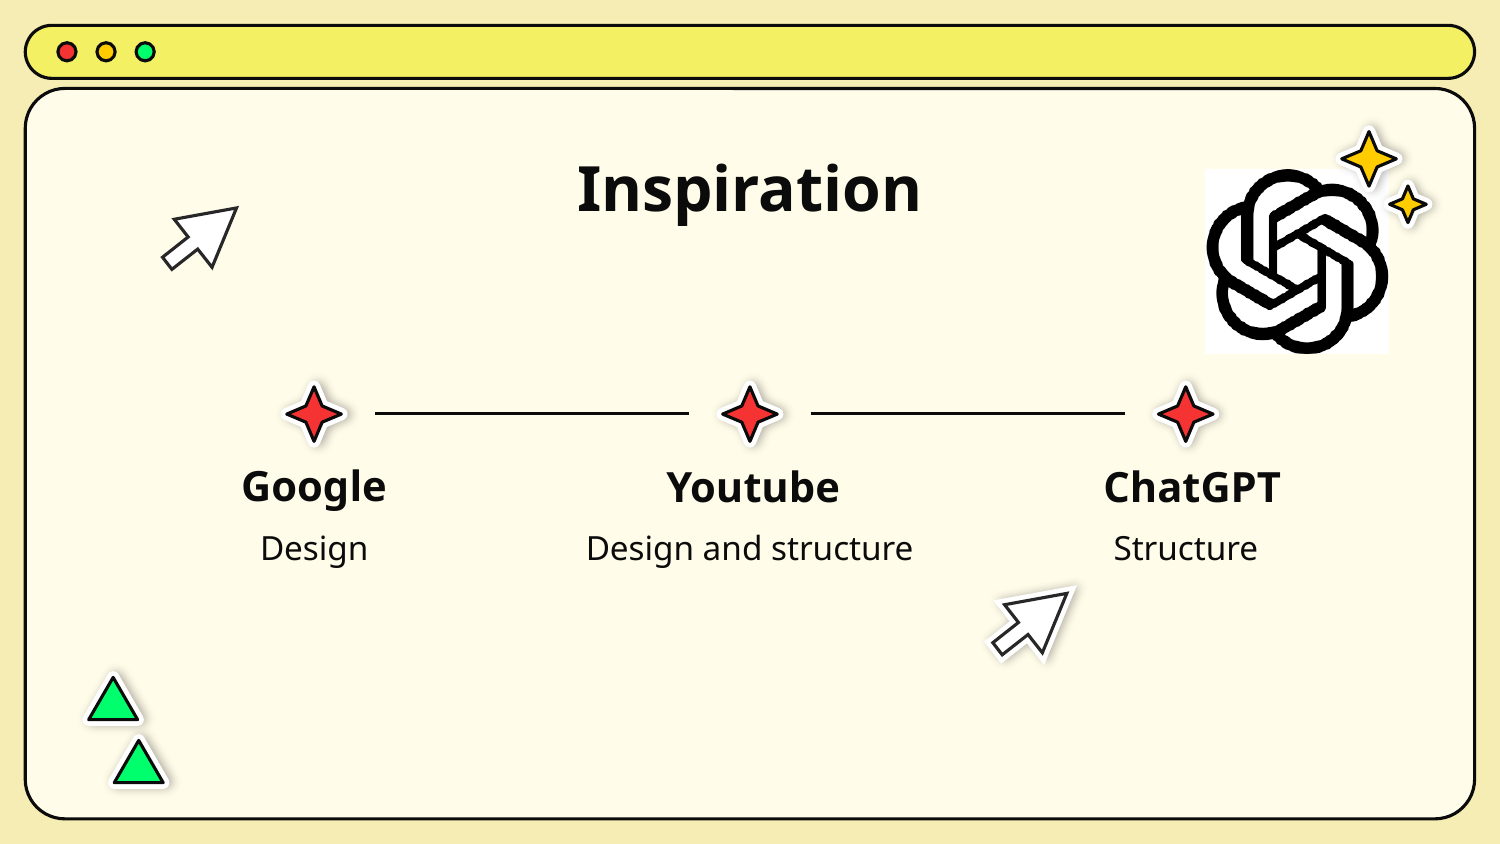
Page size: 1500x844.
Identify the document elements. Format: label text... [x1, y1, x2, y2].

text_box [88, 677, 164, 783]
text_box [722, 386, 778, 442]
subtitle Structure [990, 512, 1382, 612]
title Inspiration [118, 133, 1338, 228]
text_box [989, 576, 1068, 669]
subtitle Design and structure [554, 512, 946, 612]
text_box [1341, 131, 1427, 223]
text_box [1158, 386, 1214, 442]
title Youtube [557, 455, 949, 526]
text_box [286, 386, 342, 442]
subtitle Design [118, 512, 510, 612]
title ChatGPT [996, 455, 1388, 526]
title Google [118, 454, 510, 512]
picture [1204, 169, 1389, 354]
text_box [162, 207, 237, 270]
